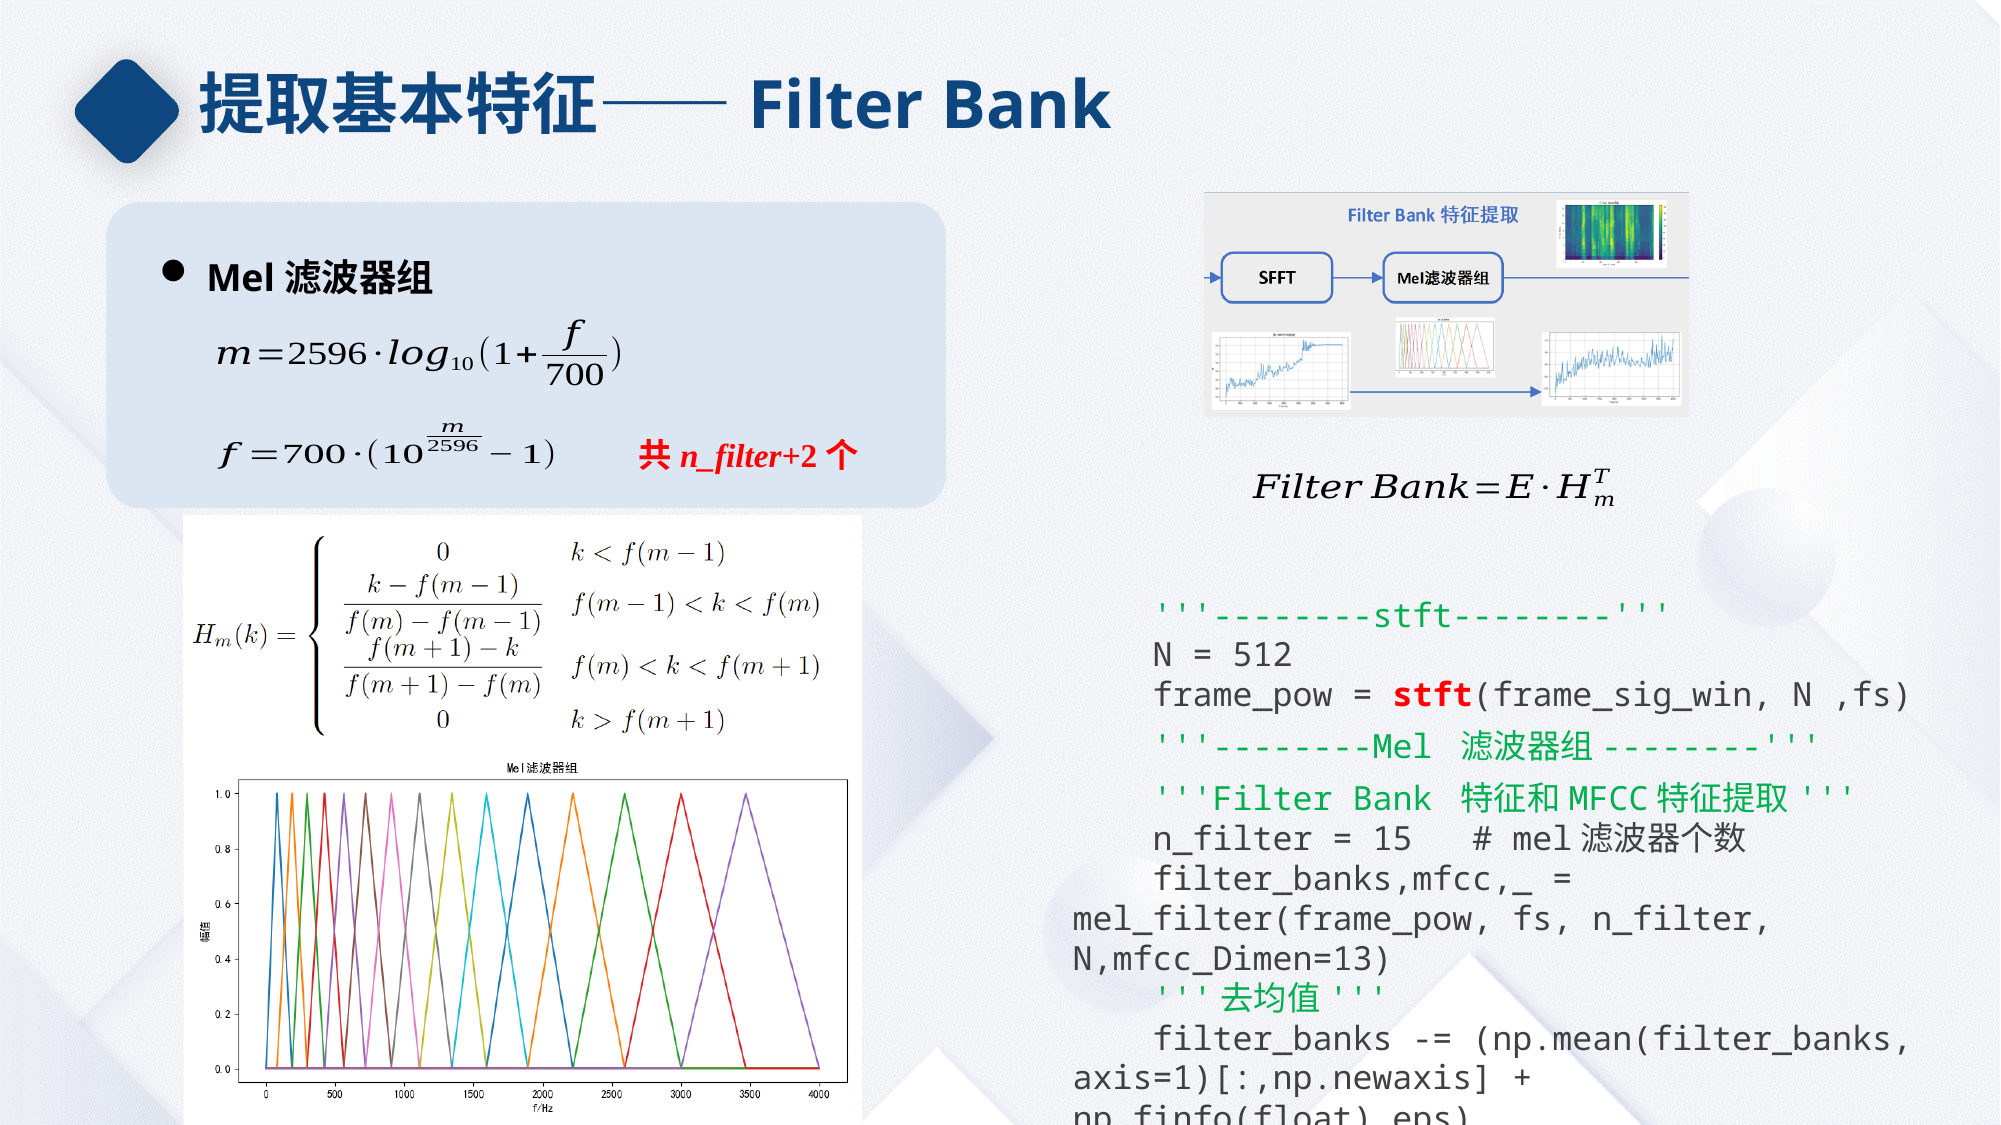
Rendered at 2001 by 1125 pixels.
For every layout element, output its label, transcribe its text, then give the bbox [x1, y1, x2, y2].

picture [0, 0, 2001, 1125]
text_box '''--------stft--------''' N = 512 frame_pow = stft(frame_sig_win, N ,fs) '''--------Mel 滤波器组--------''' '''Filter Bank 特征和MFCC特征提取''' n_filter = 15 # mel滤波器个数 filter_banks,mfcc,_ = mel_filter(frame_pow, fs, n_filter, N,mfcc_Dimen=13) '''去均值''' filter_banks -= (np.mean(filter_banks, axis=1)[:,np.newaxis] + np.finfo(float).eps) [1057, 574, 1936, 1125]
text_box Mel滤波器组 [144, 246, 467, 306]
text_box 共n_filter+2个 [623, 426, 901, 482]
text_box [105, 200, 948, 510]
text_box [74, 59, 179, 164]
text_box 提取基本特征——Filter Bank [183, 54, 1164, 150]
